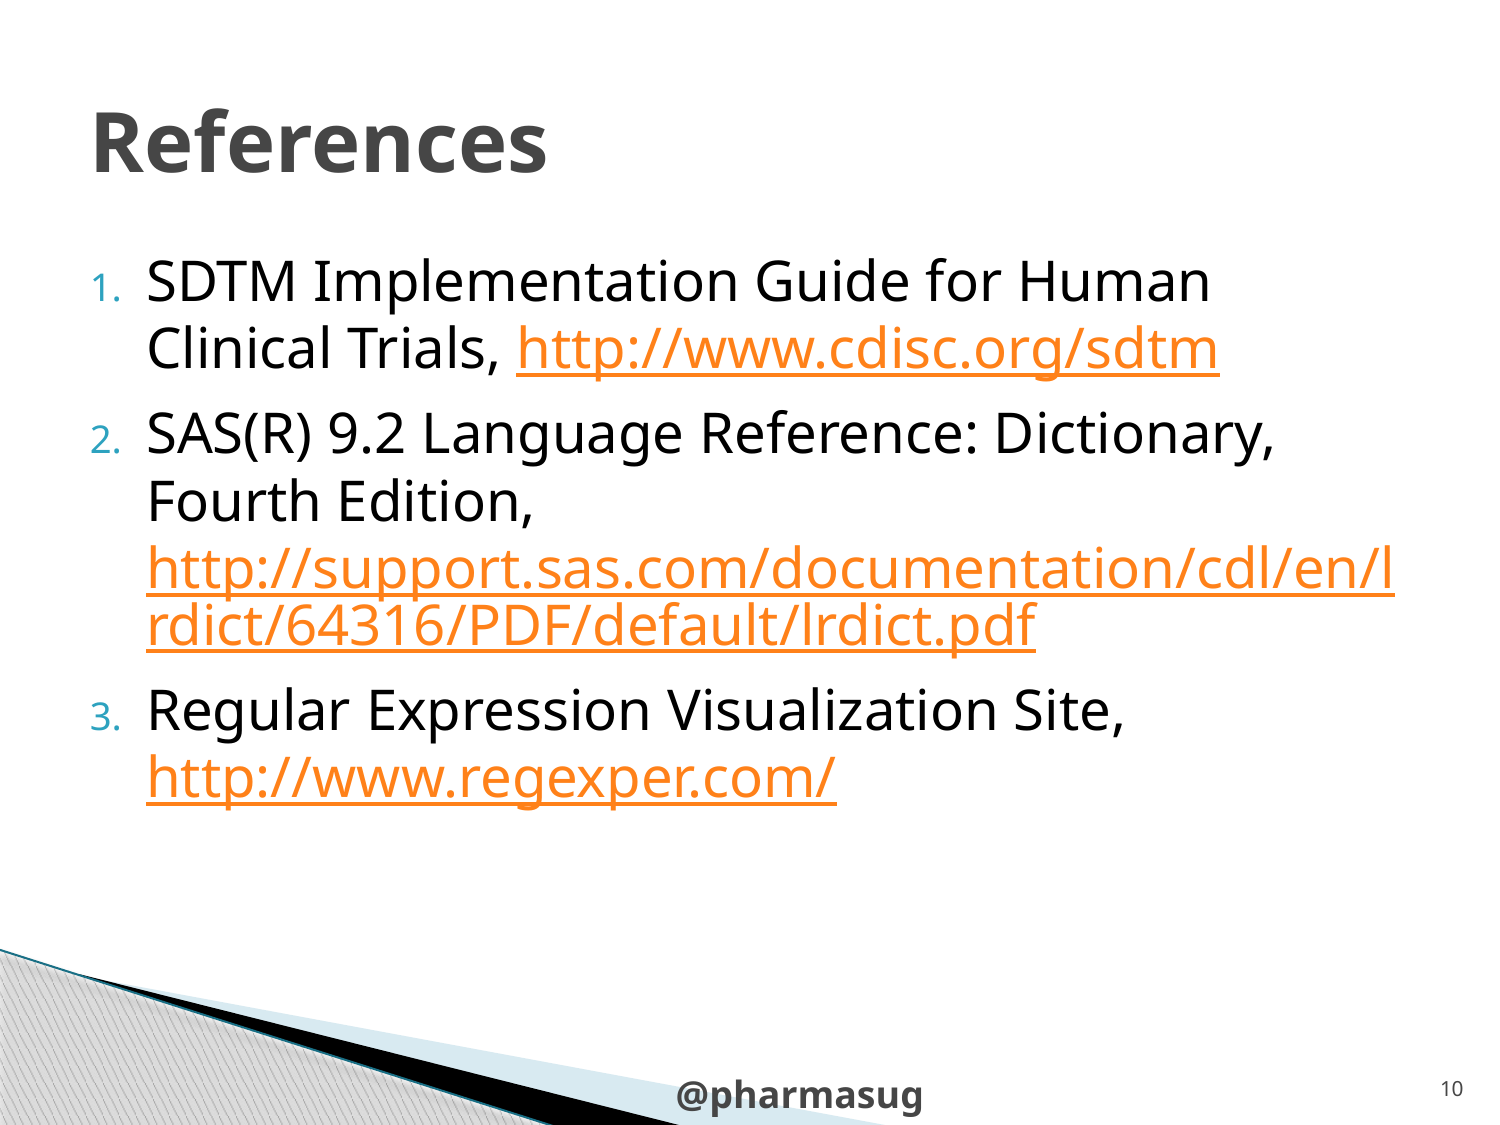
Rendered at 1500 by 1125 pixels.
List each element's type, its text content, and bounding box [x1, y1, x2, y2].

list SDTM Implementation Guide for Human Clinical Trials, http://www.cdisc.org/sdtm SAS(R) 9.2 Language Reference: Dictionary, Fourth Edition, http://support.sas.com/documentation/cdl/en/lrdict/64316/PDF/default/lrdict.pdf Regular Expression Visualization Site, http://www.regexper.com/ [75, 237, 1425, 980]
title References [75, 45, 1425, 233]
slide_number 10 [1418, 1051, 1479, 1112]
text_box @pharmasug [637, 1061, 963, 1124]
